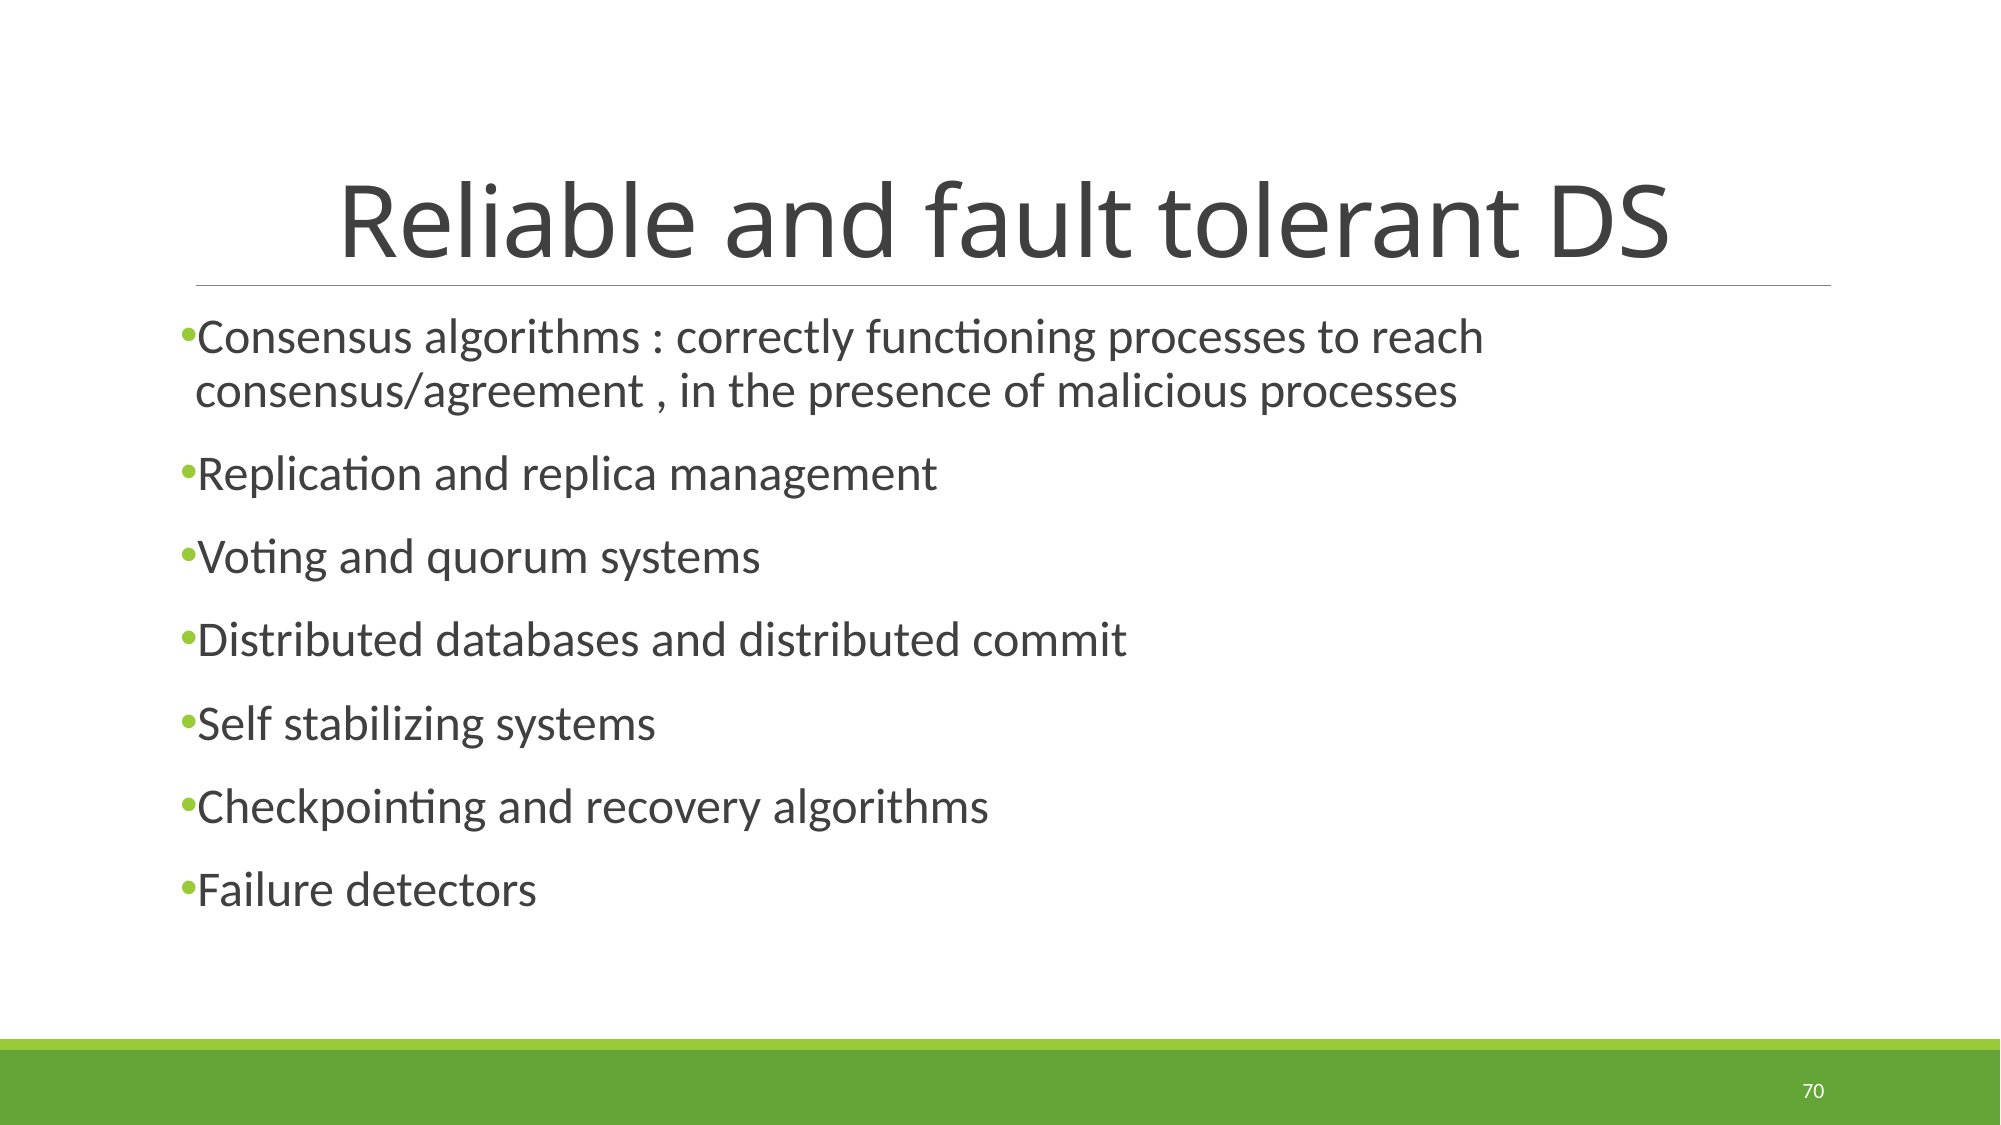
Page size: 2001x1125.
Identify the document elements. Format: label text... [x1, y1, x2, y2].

title Reliable and fault tolerant DS [180, 47, 1830, 285]
slide_number 70 [1624, 1059, 1840, 1120]
list Consensus algorithms : correctly functioning processes to reach consensus/agreement , in the presence of malicious processes Replication and replica management Voting and quorum systems Distributed databases and distributed commit Self stabilizing systems Checkpointing and recovery algorithms Failure detectors [180, 302, 1830, 963]
